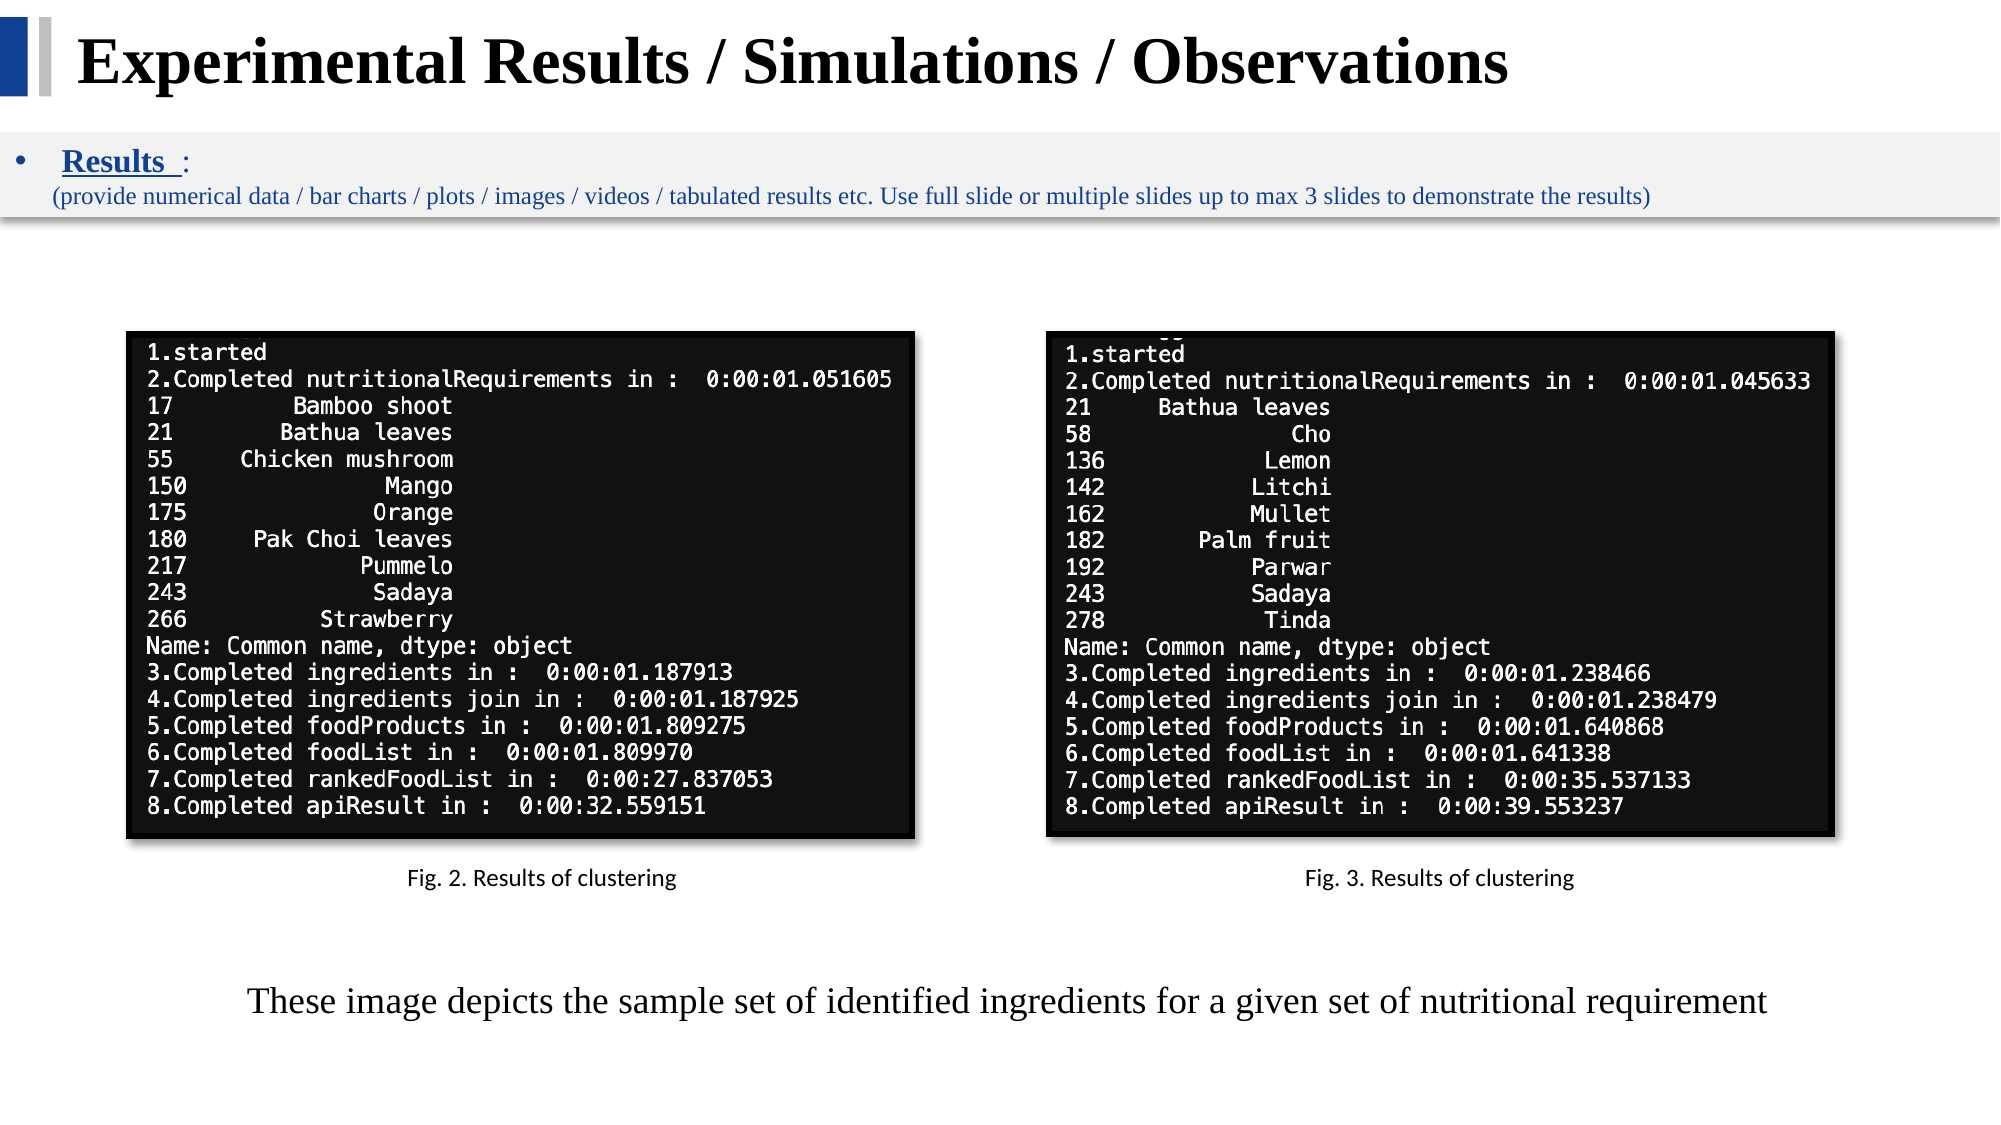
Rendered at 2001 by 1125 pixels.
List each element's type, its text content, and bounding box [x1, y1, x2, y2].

text_box Fig. 3. Results of clustering [1148, 854, 1732, 899]
text_box [0, 16, 29, 97]
text_box Experimental Results / Simulations / Observations [62, 9, 1605, 105]
text_box [38, 16, 52, 97]
picture [131, 337, 909, 834]
text_box Fig. 2. Results of clustering [251, 854, 834, 900]
text_box Results : (provide numerical data / bar charts / plots / images / videos / tabulated results etc. Use full slide or multiple slides up to max 3 slides to demonstrate the results) [0, 132, 2000, 217]
picture [1051, 337, 1829, 831]
text_box These image depicts the sample set of identified ingredients for a given set of nutritional requirement [232, 969, 1785, 1029]
